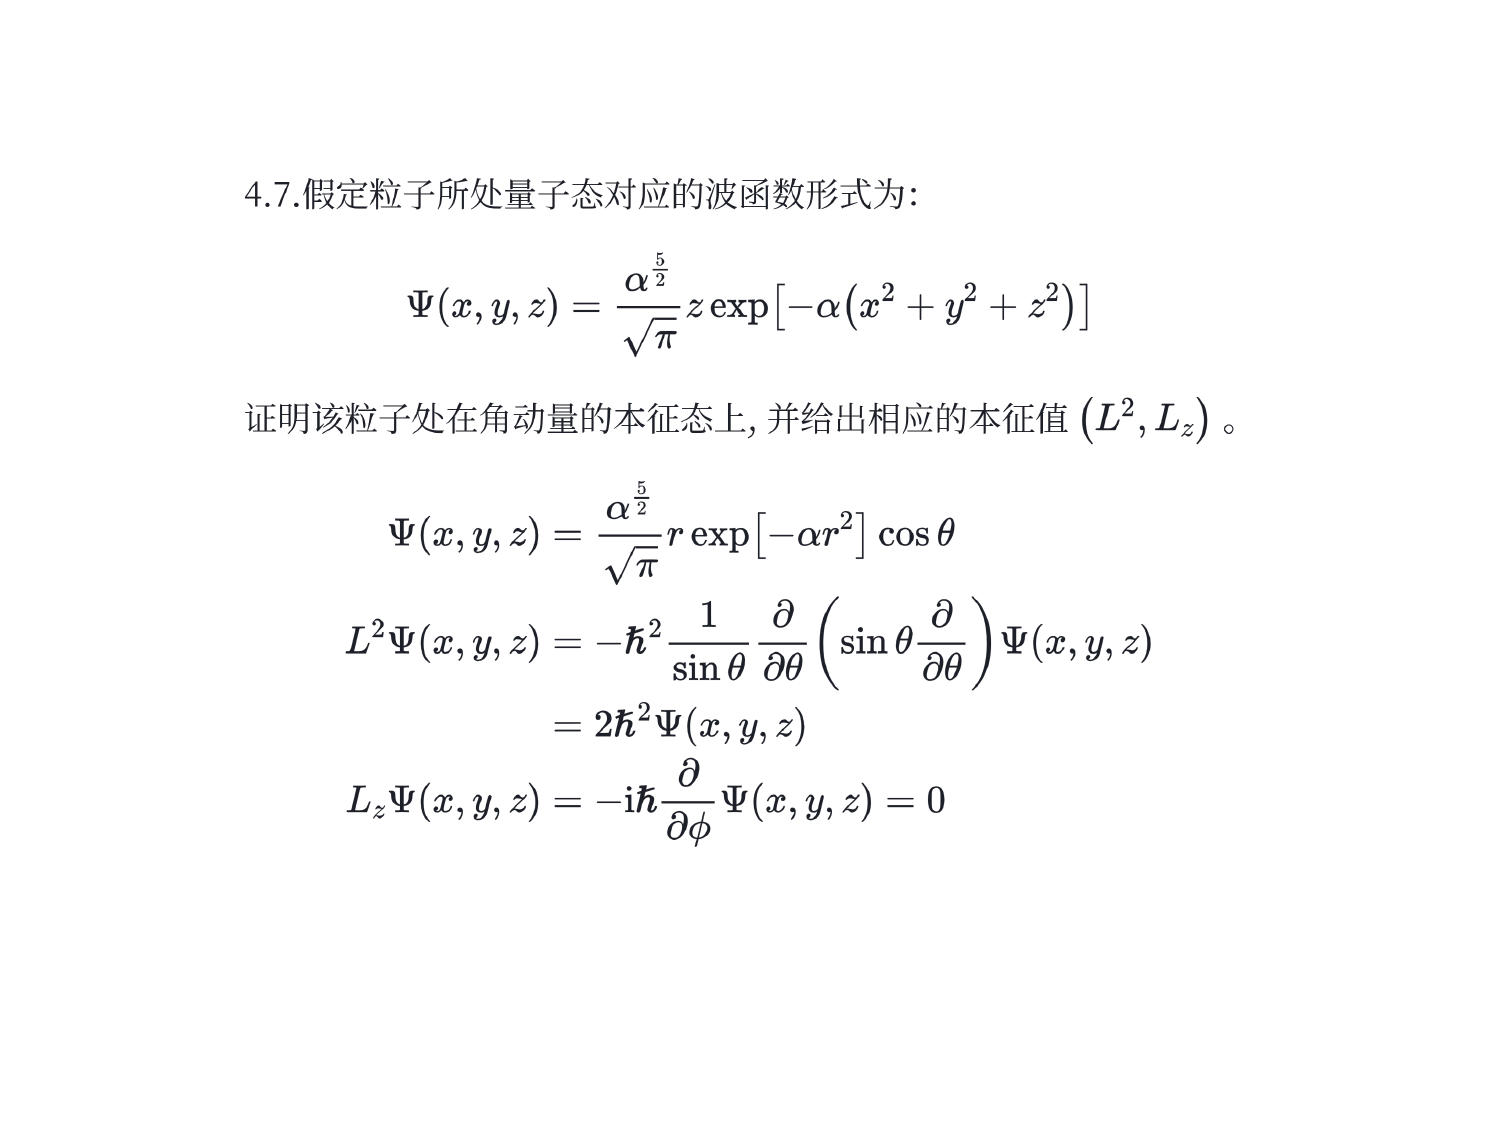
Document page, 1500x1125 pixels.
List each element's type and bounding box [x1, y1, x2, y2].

picture [210, 135, 1290, 883]
